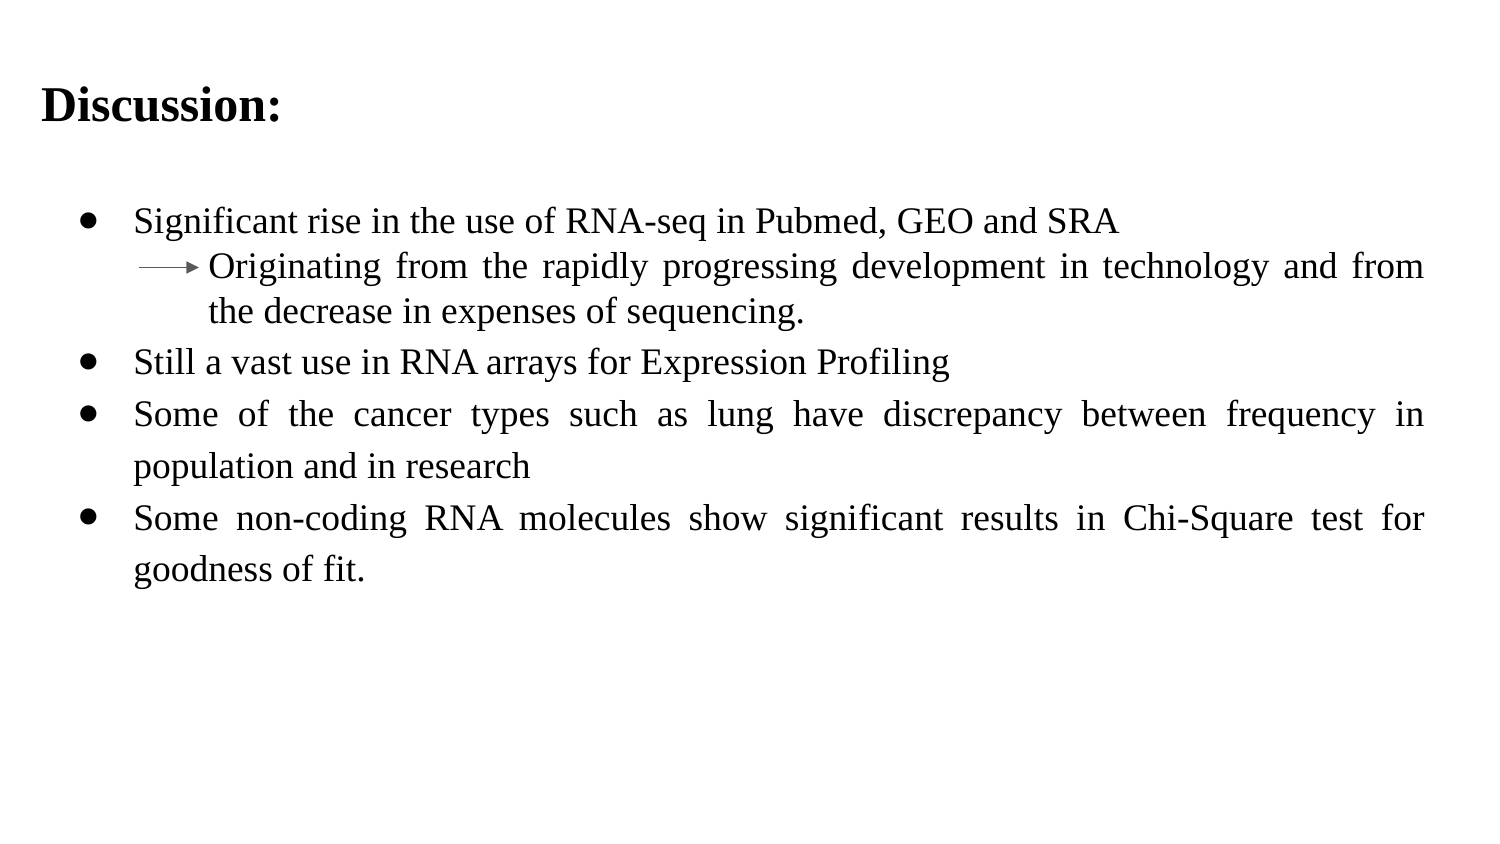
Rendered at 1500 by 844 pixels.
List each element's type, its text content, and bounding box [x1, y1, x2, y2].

title Discussion: [25, 32, 1424, 171]
text_box Significant rise in the use of RNA-seq in Pubmed, GEO and SRA Originating from the rapidly progressing development in technology and from the decrease in expenses of sequencing. Still a vast use in RNA arrays for Expression Profiling Some of the cancer types such as lung have discrepancy between frequency in population and in research Some non-coding RNA molecules show significant results in Chi-Square test for goodness of fit. [43, 180, 1442, 776]
